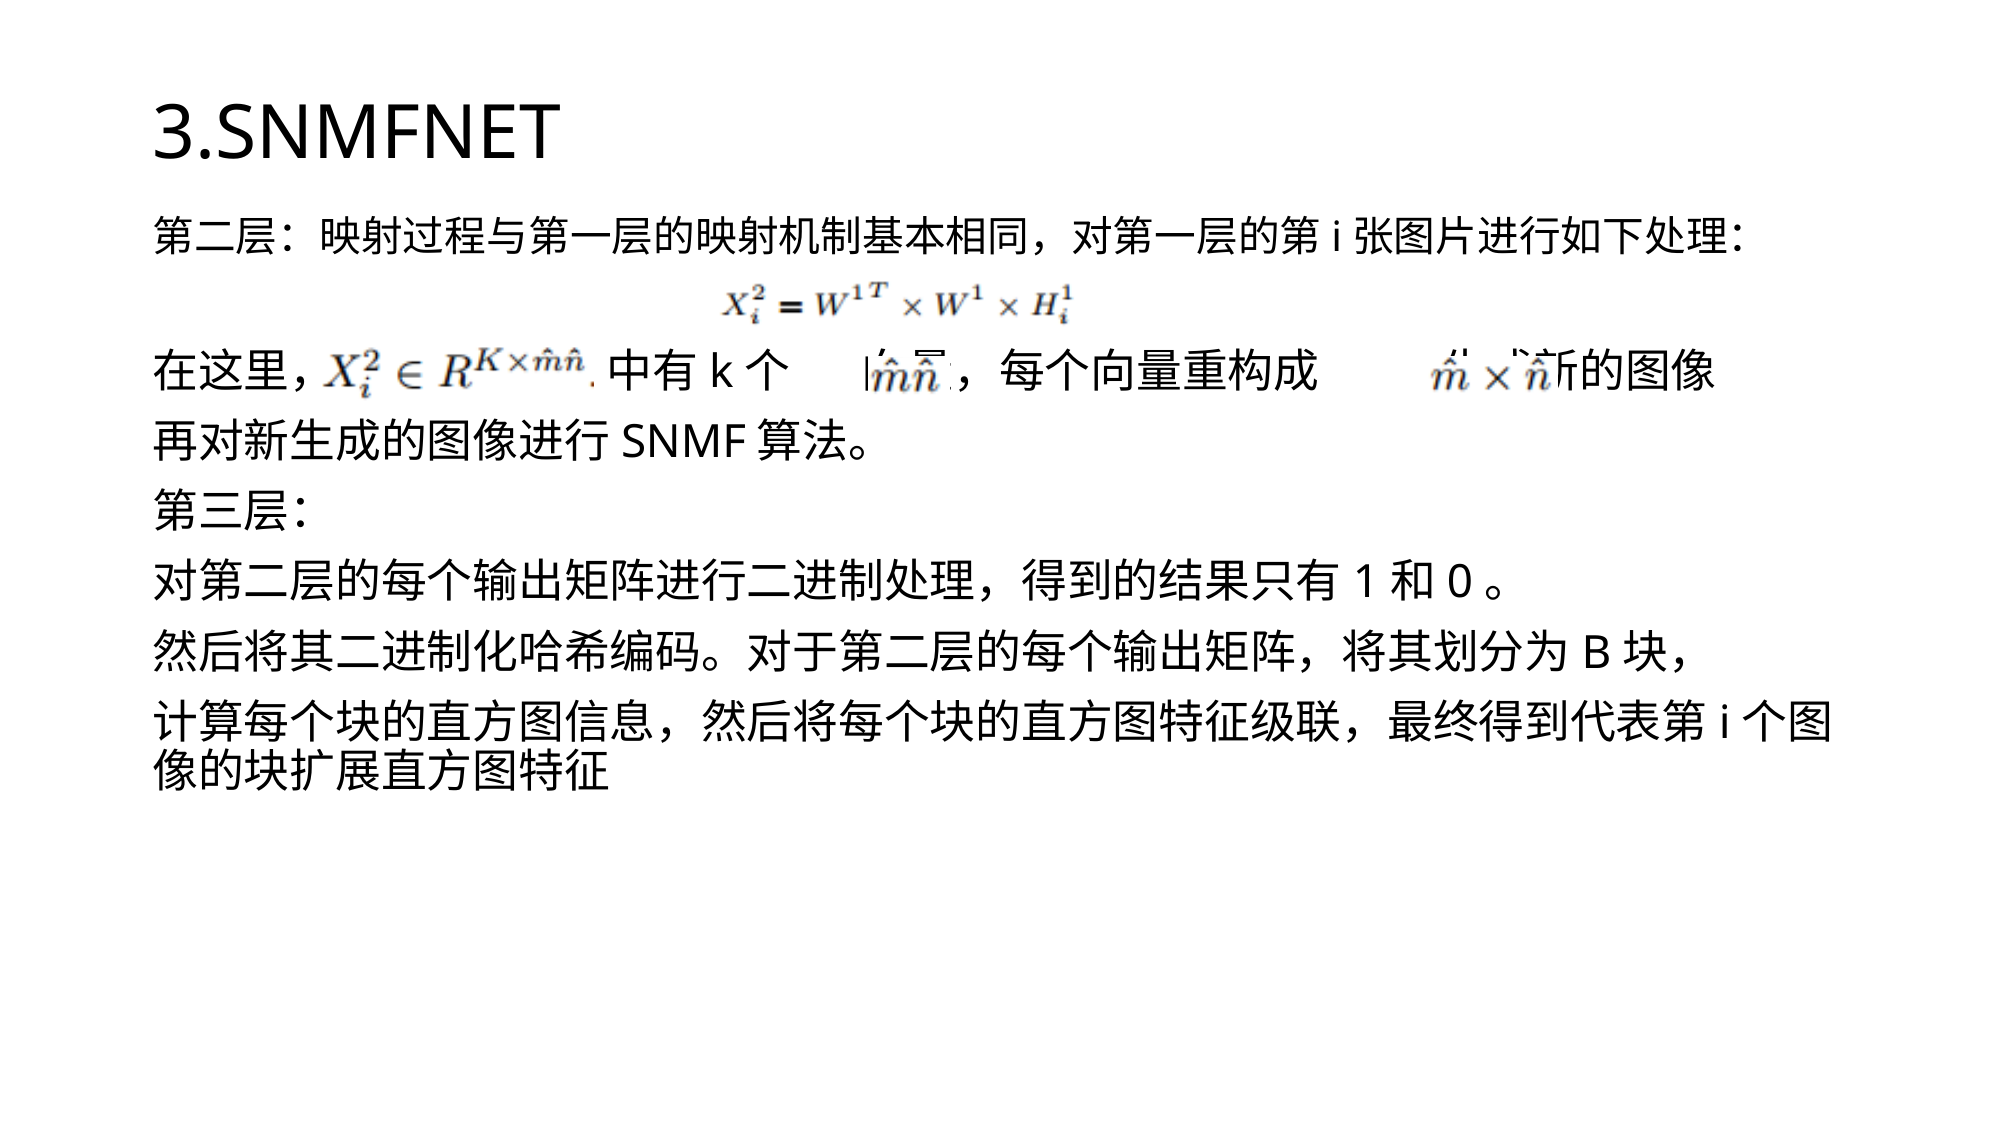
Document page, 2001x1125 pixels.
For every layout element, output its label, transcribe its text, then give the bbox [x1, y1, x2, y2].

picture [708, 276, 1087, 333]
picture [1425, 356, 1558, 397]
picture [867, 356, 950, 399]
picture [322, 337, 594, 403]
title 3.SNMFNET [137, 59, 1863, 209]
